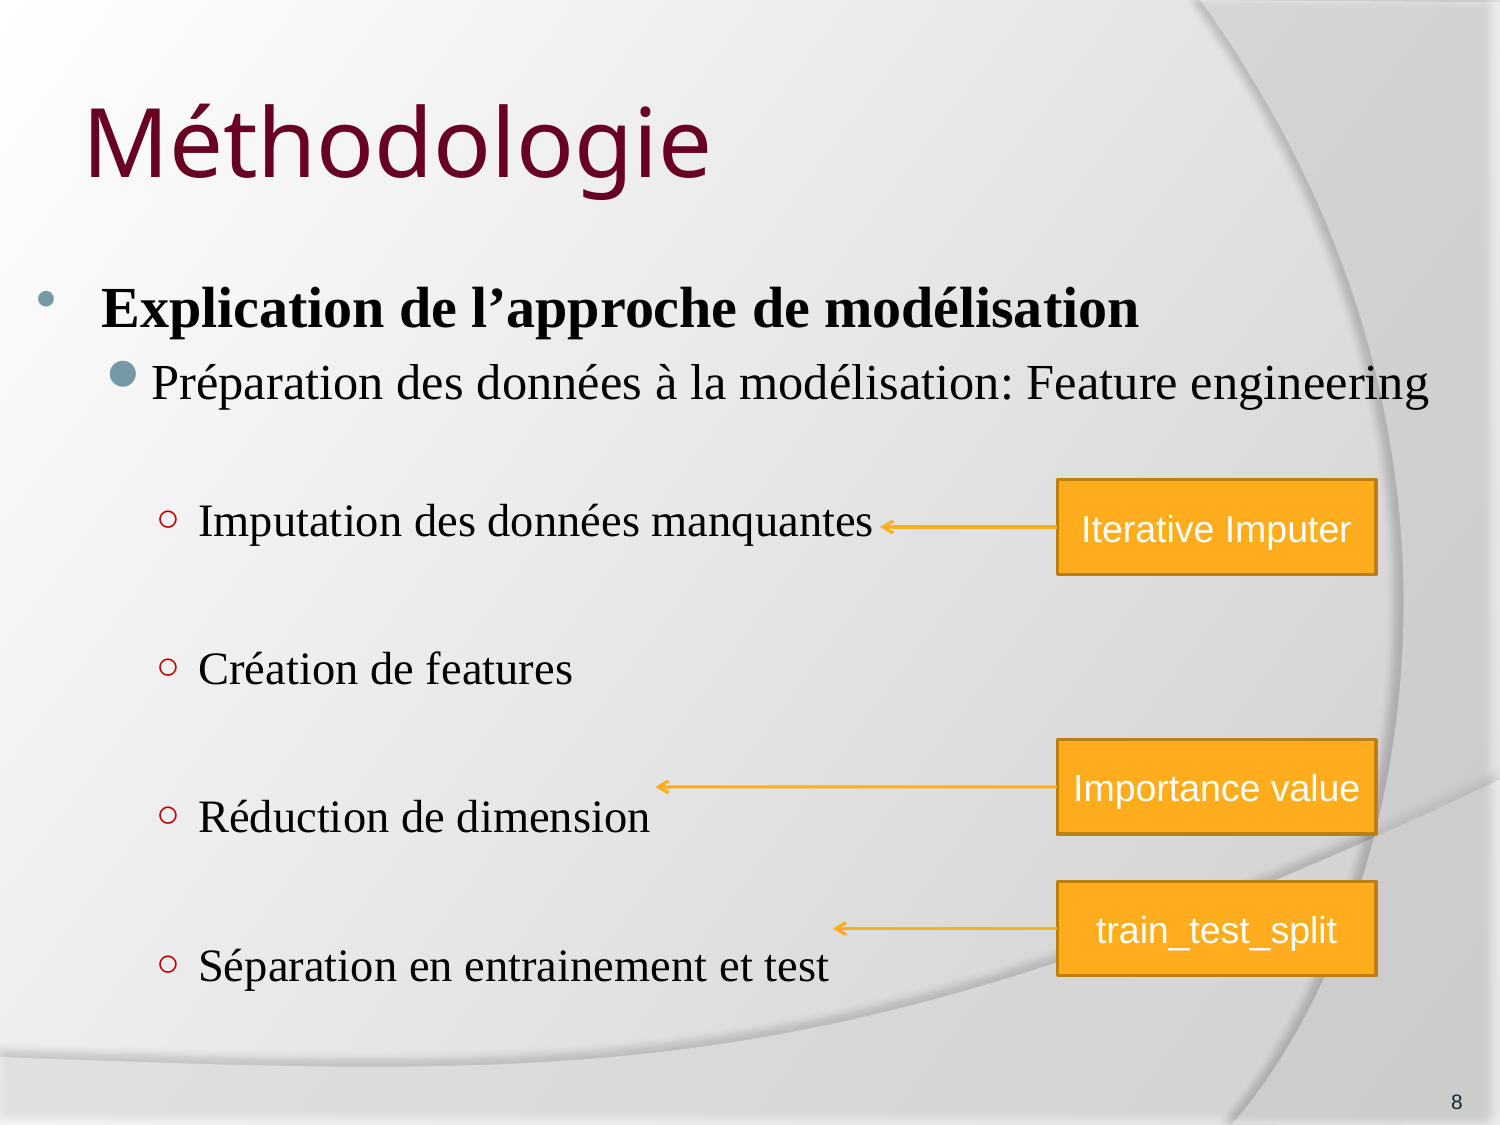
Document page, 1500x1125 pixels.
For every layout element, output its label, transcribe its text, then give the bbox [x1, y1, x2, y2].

list Explication de l’approche de modélisation Préparation des données à la modélisation: Feature engineering Imputation des données manquantes Création de features Réduction de dimension Séparation en entrainement et test [17, 262, 1483, 1005]
slide_number 8 [1337, 1053, 1463, 1114]
title Méthodologie [75, 45, 1300, 233]
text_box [655, 479, 1377, 977]
